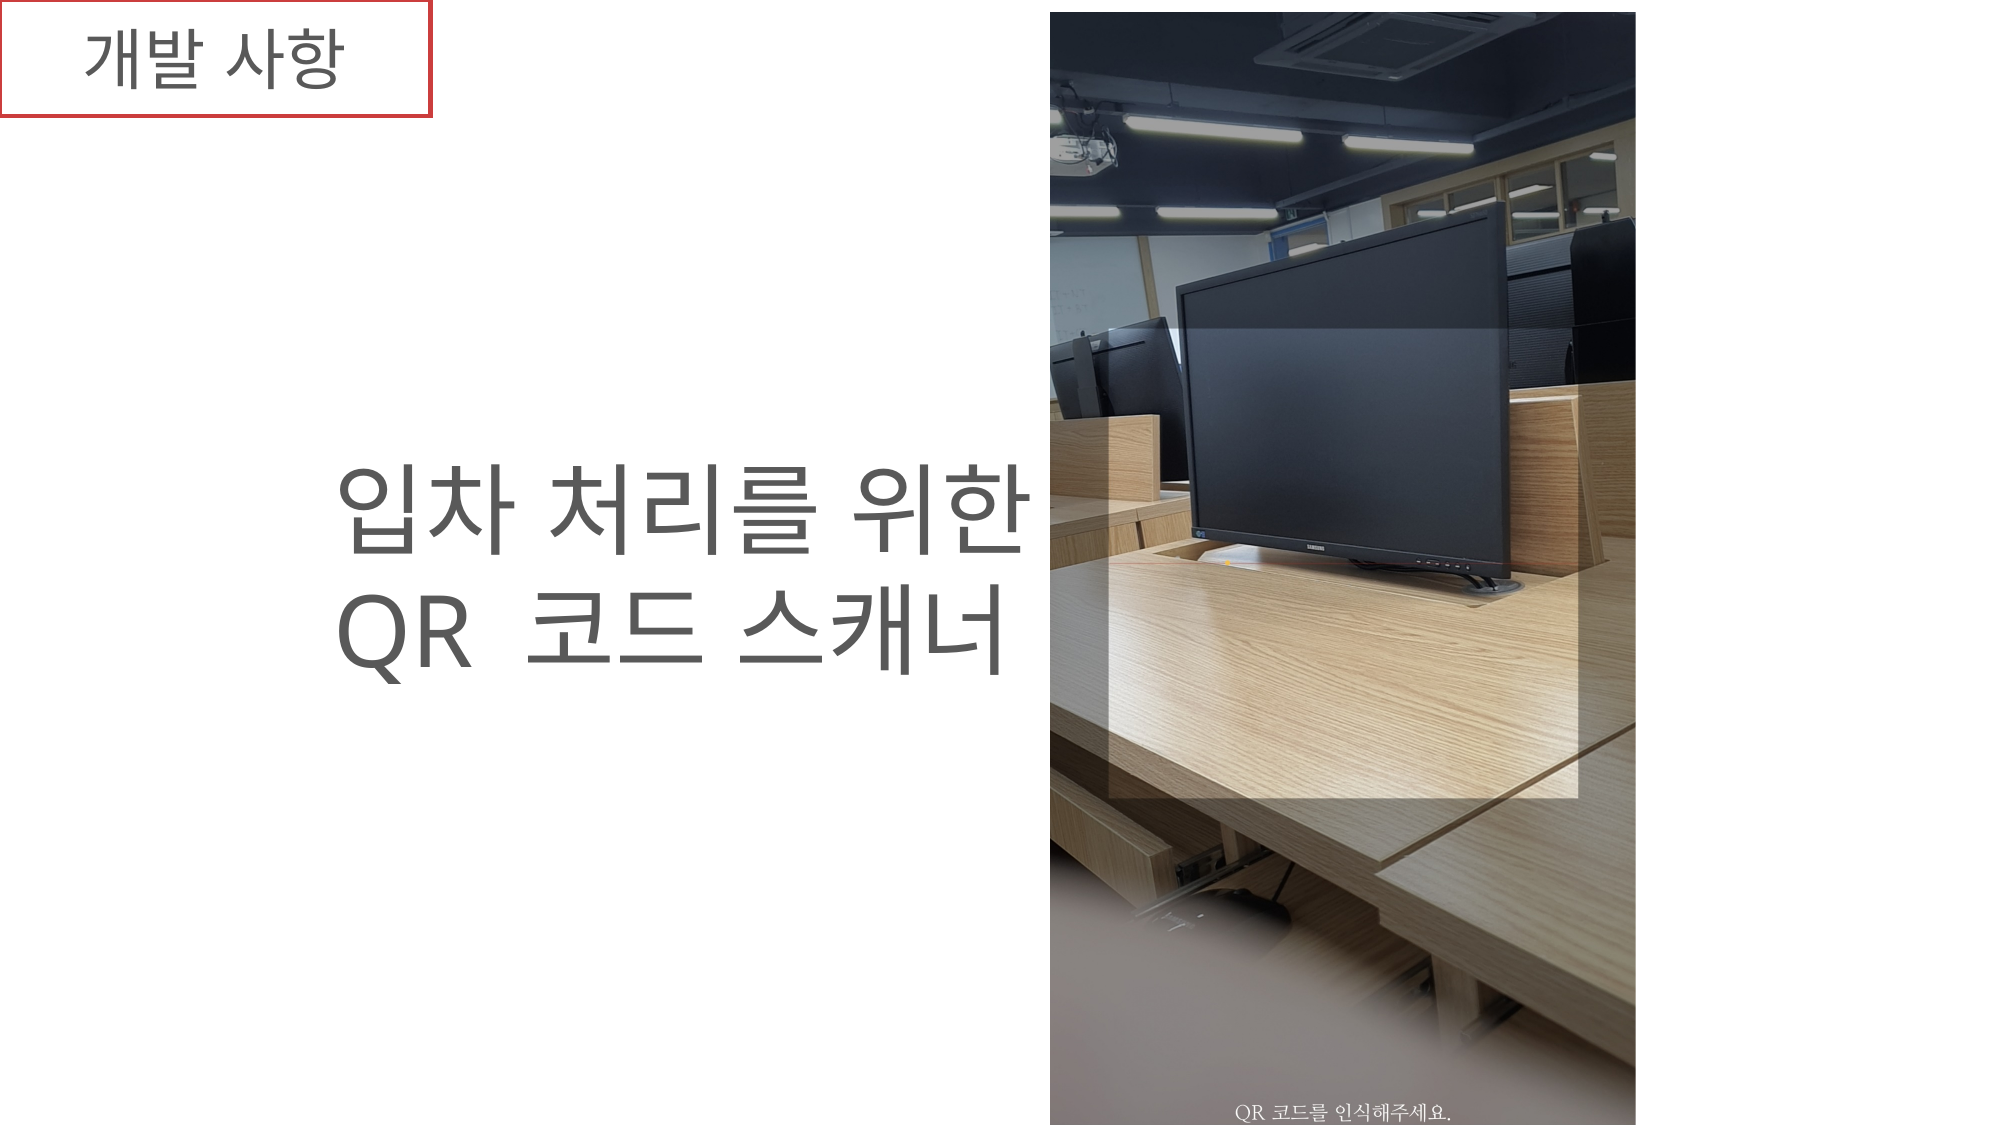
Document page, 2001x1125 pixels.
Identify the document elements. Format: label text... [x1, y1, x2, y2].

text_box [0, 0, 431, 10]
text_box 개발 사항 [0, 10, 431, 105]
text_box 입차 처리를 위한 QR 코드 스캐너 [318, 439, 1049, 695]
text_box [0, 105, 431, 117]
picture [1049, 11, 1636, 1125]
